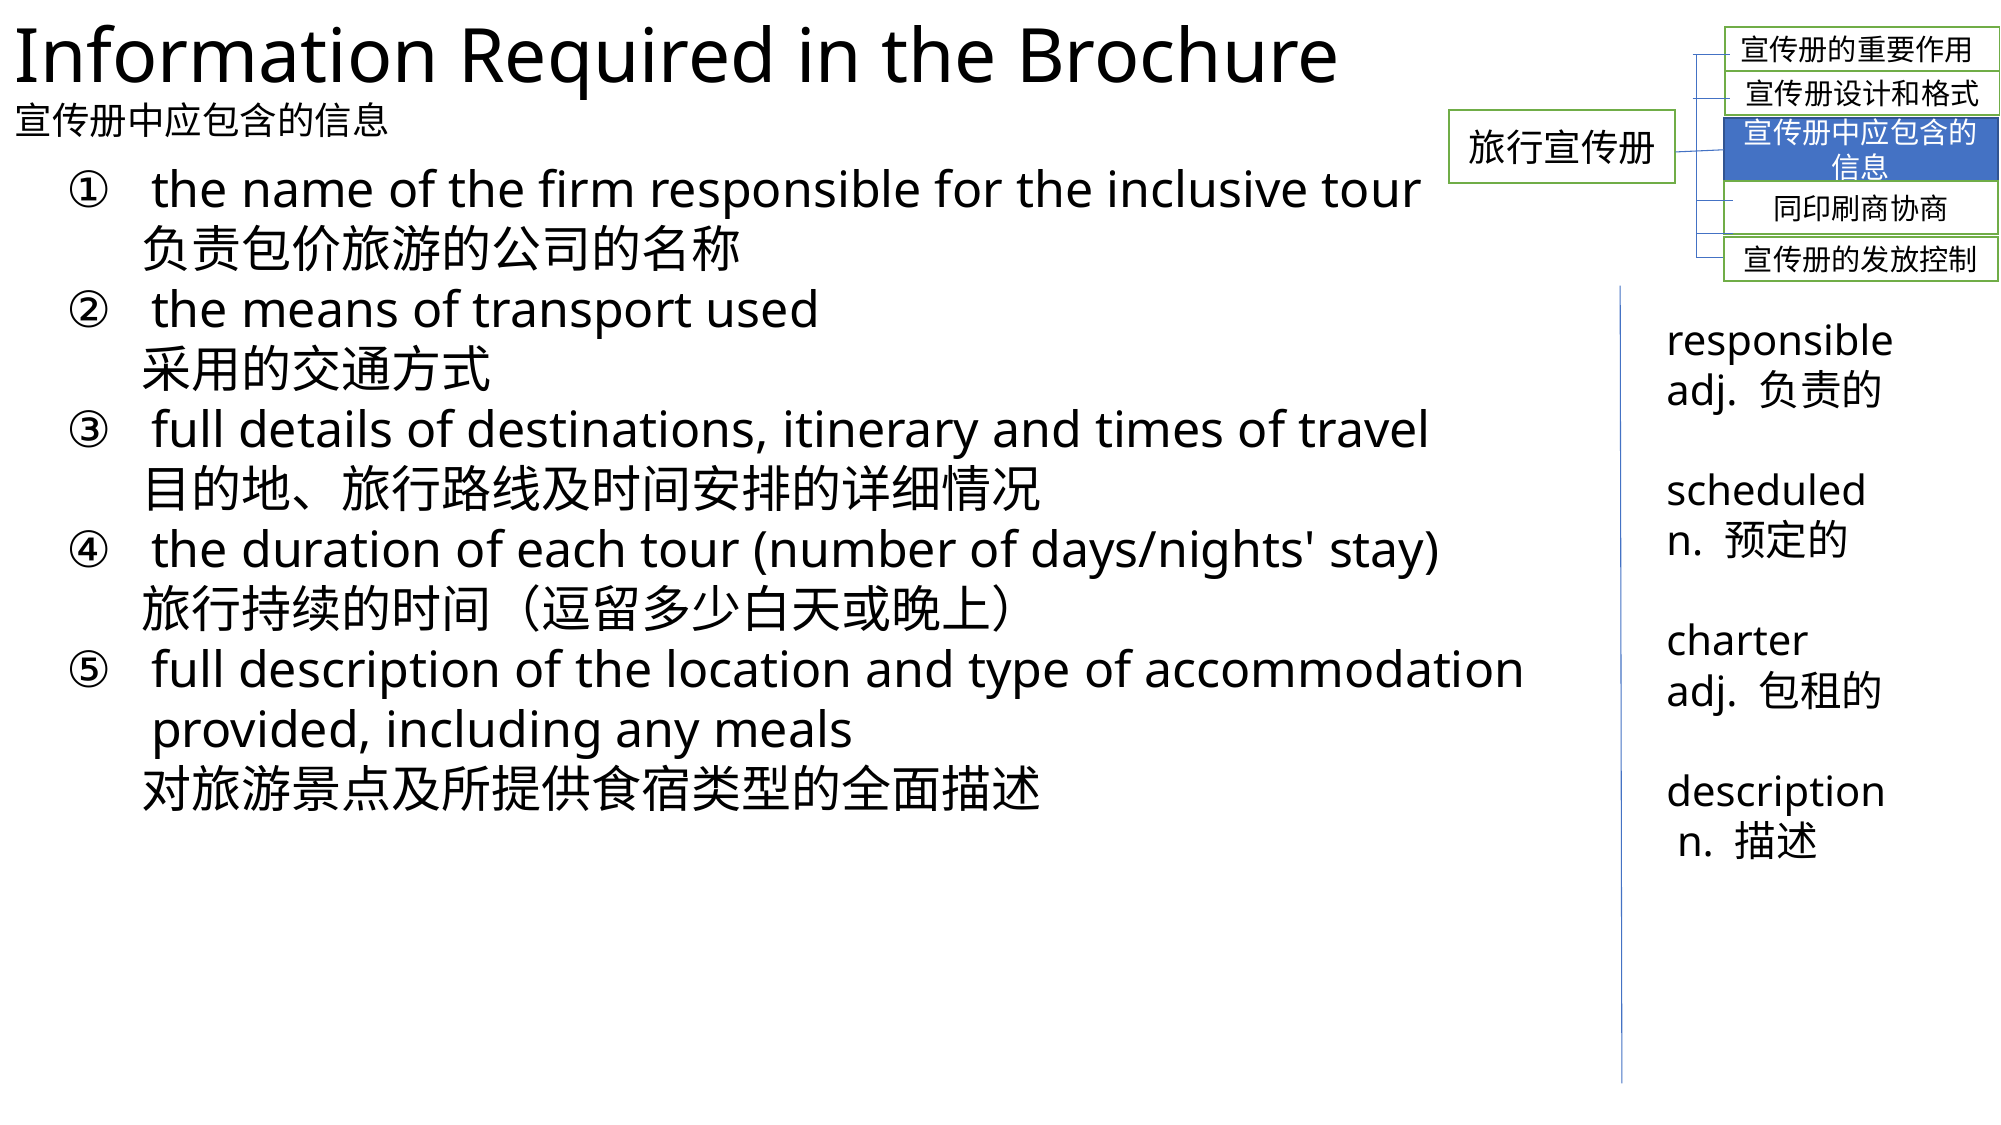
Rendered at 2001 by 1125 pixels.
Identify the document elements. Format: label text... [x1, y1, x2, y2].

text_box 宣传册设计和格式 [1724, 70, 2000, 116]
text_box responsible adj. 负责的 scheduled n. 预定的 charter adj. 包租的 description n. 描述 [1640, 306, 2000, 922]
text_box 宣传册的重要作用 [1724, 26, 2000, 70]
text_box 同印刷商协商 [1723, 180, 1999, 235]
text_box 宣传册中应包含的信息 [1723, 117, 1999, 180]
text_box 宣传册的发放控制 [1723, 236, 1999, 282]
text_box 旅行宣传册 [1448, 109, 1676, 184]
text_box the name of the firm responsible for the inclusive tour 负责包价旅游的公司的名称 the means of transport used 采用的交通方式 full details of destinations, itinerary and times of travel 目的地、旅行路线及时间安排的详细情况 the duration of each tour (number of days/nights' stay) 旅行持续的时间（逗留多少白天或晚上） full description of the location and type of accommodation provided, including any meals 对旅游景点及所提供食宿类型的全面描述 [51, 150, 1620, 826]
text_box Information Required in the Brochure 宣传册中应包含的信息 [0, 0, 1490, 150]
